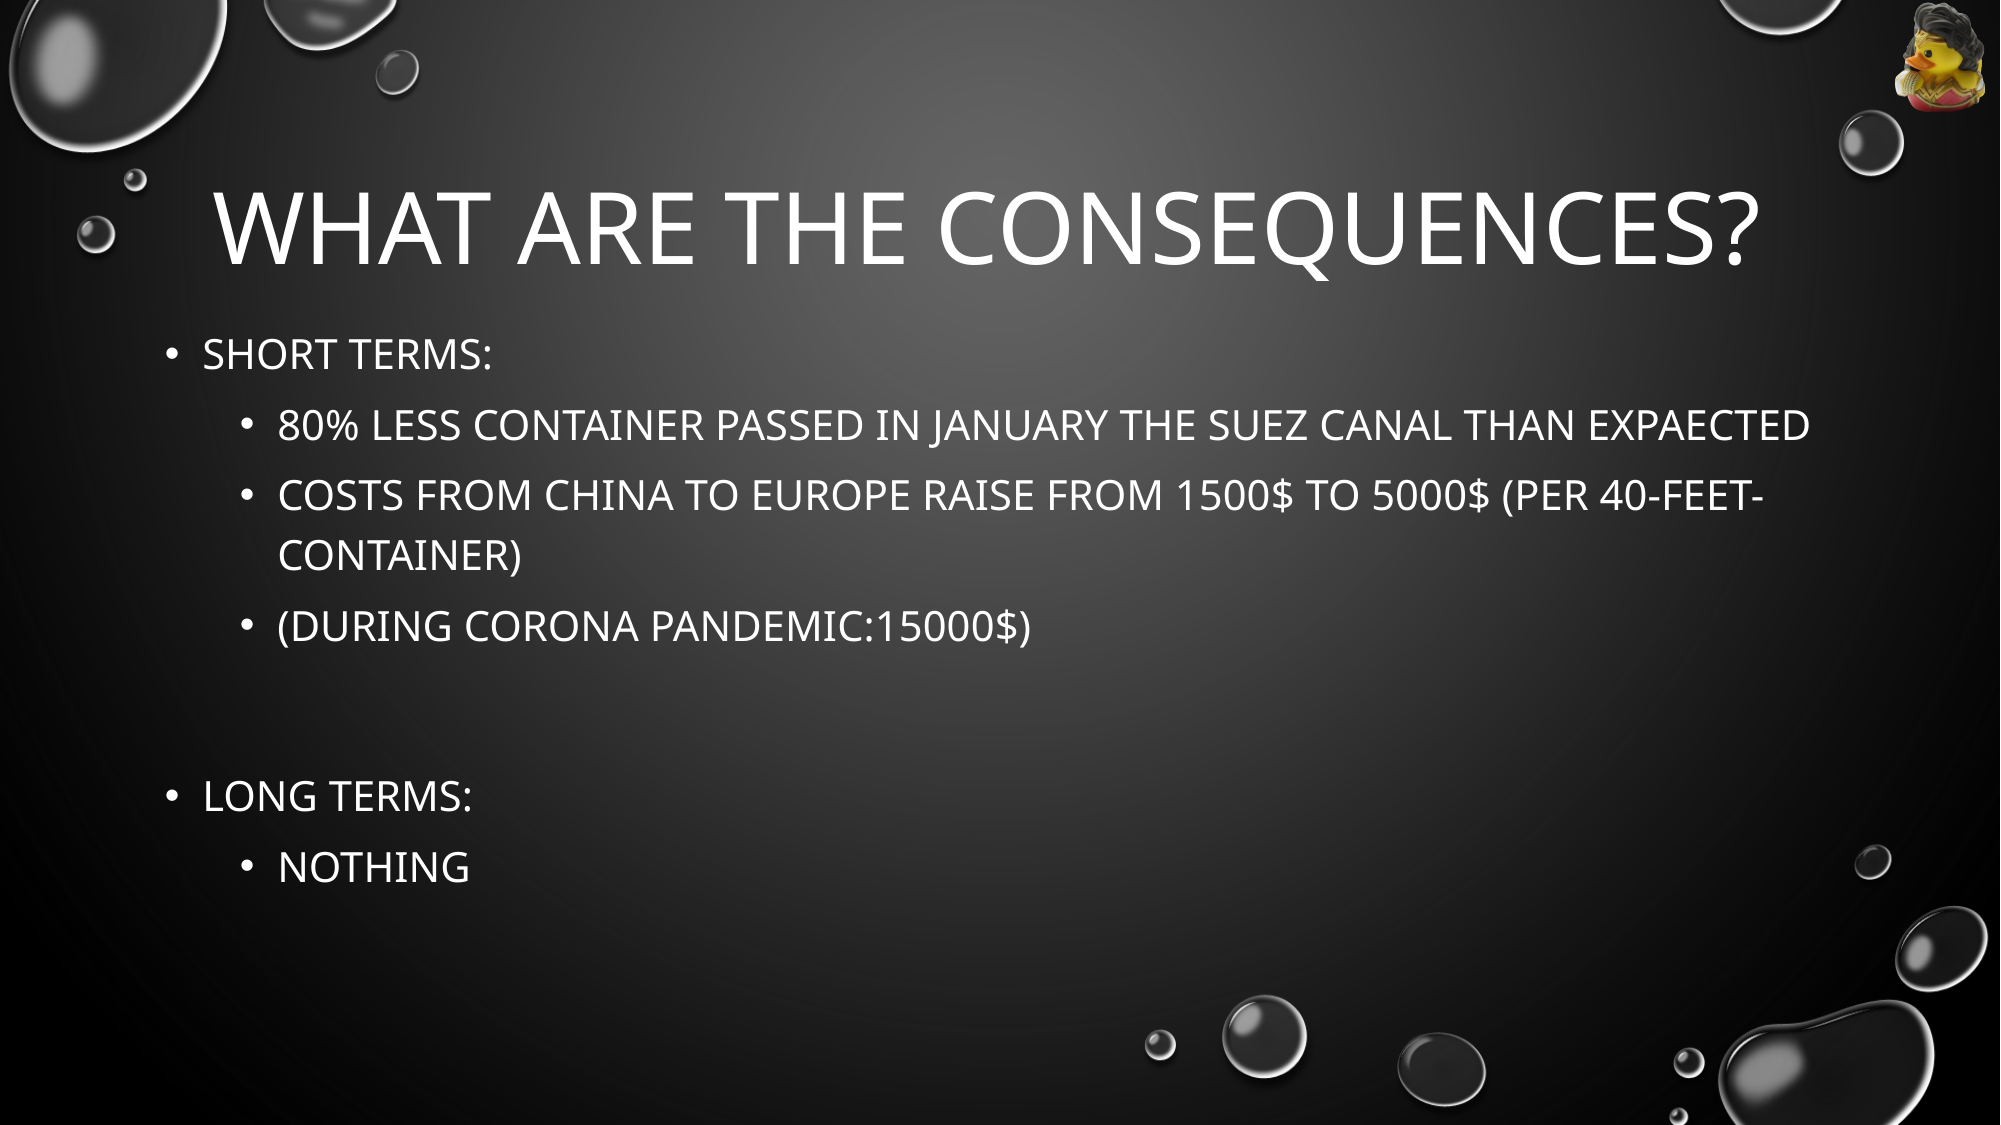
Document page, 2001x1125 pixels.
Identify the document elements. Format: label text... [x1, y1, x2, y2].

picture [0, 0, 2000, 1125]
list Short Terms: 80% LESS CONTAINER PASSED IN JANUARY THE SUEZ CANAL THAN EXPAECTED Costs From China to Europe raise from 1500$ to 5000$ (Per 40-Feet-Container) (During Corona Pandemic:15000$) Long terms: nothing [149, 310, 1850, 1062]
title What are the Consequences? [149, 101, 1851, 364]
